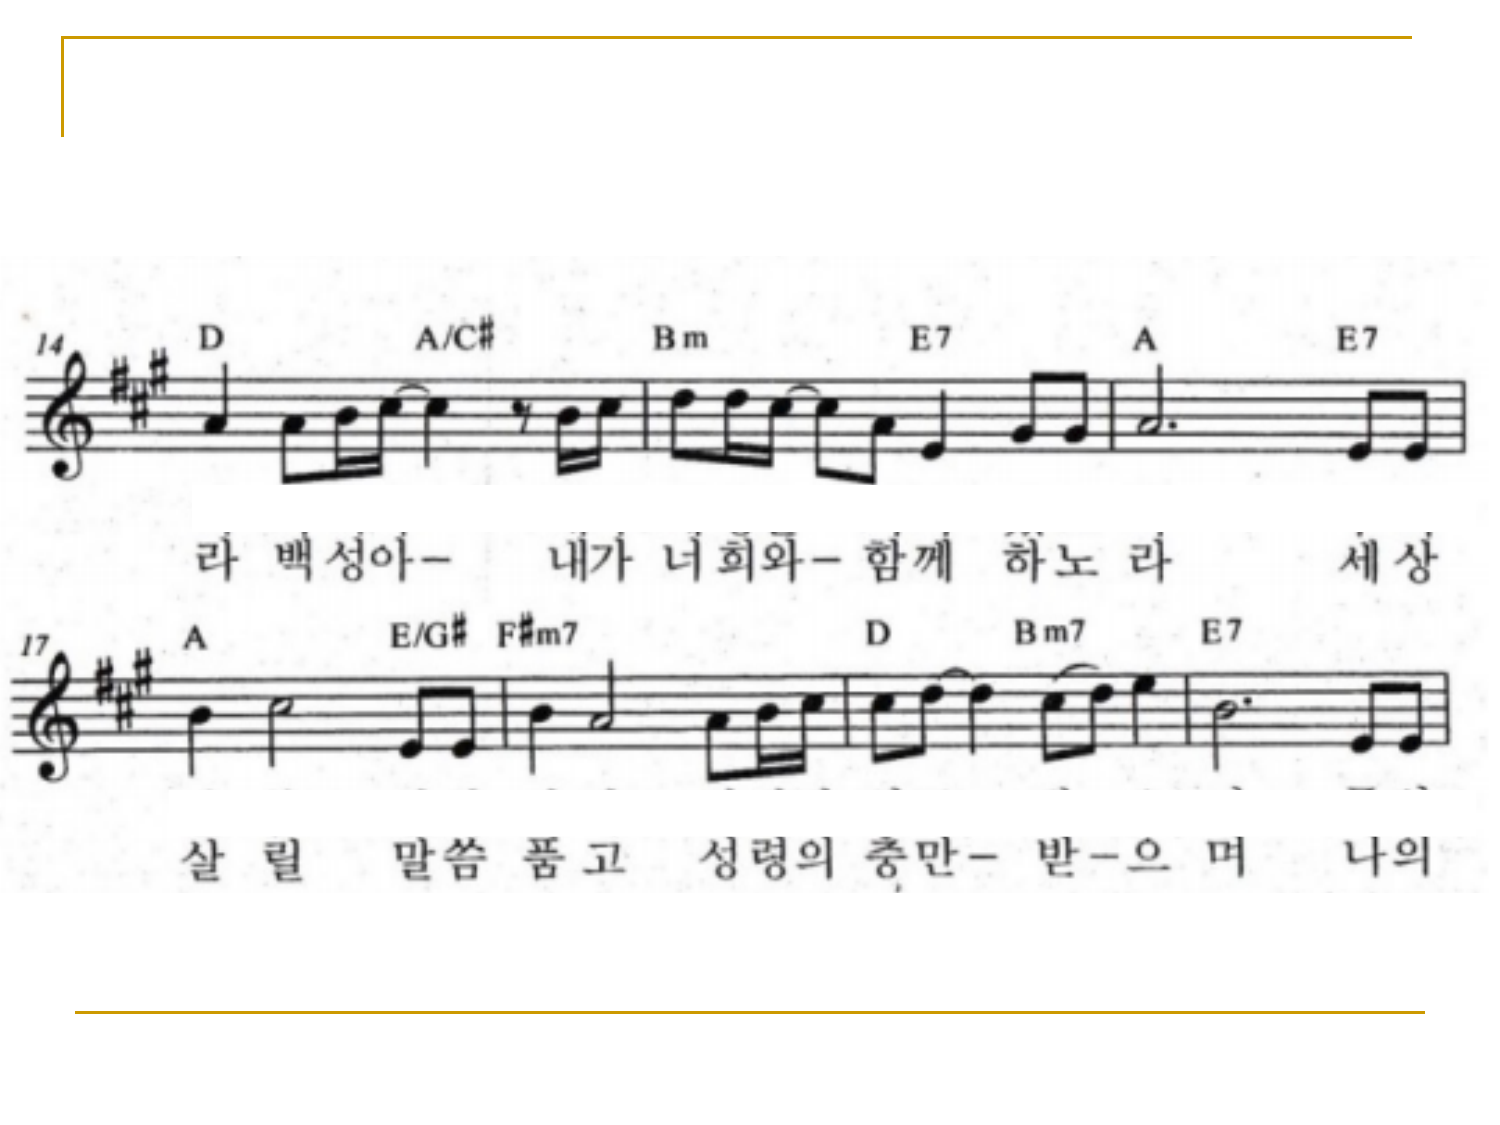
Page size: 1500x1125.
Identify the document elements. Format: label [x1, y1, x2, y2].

picture [0, 256, 1500, 894]
